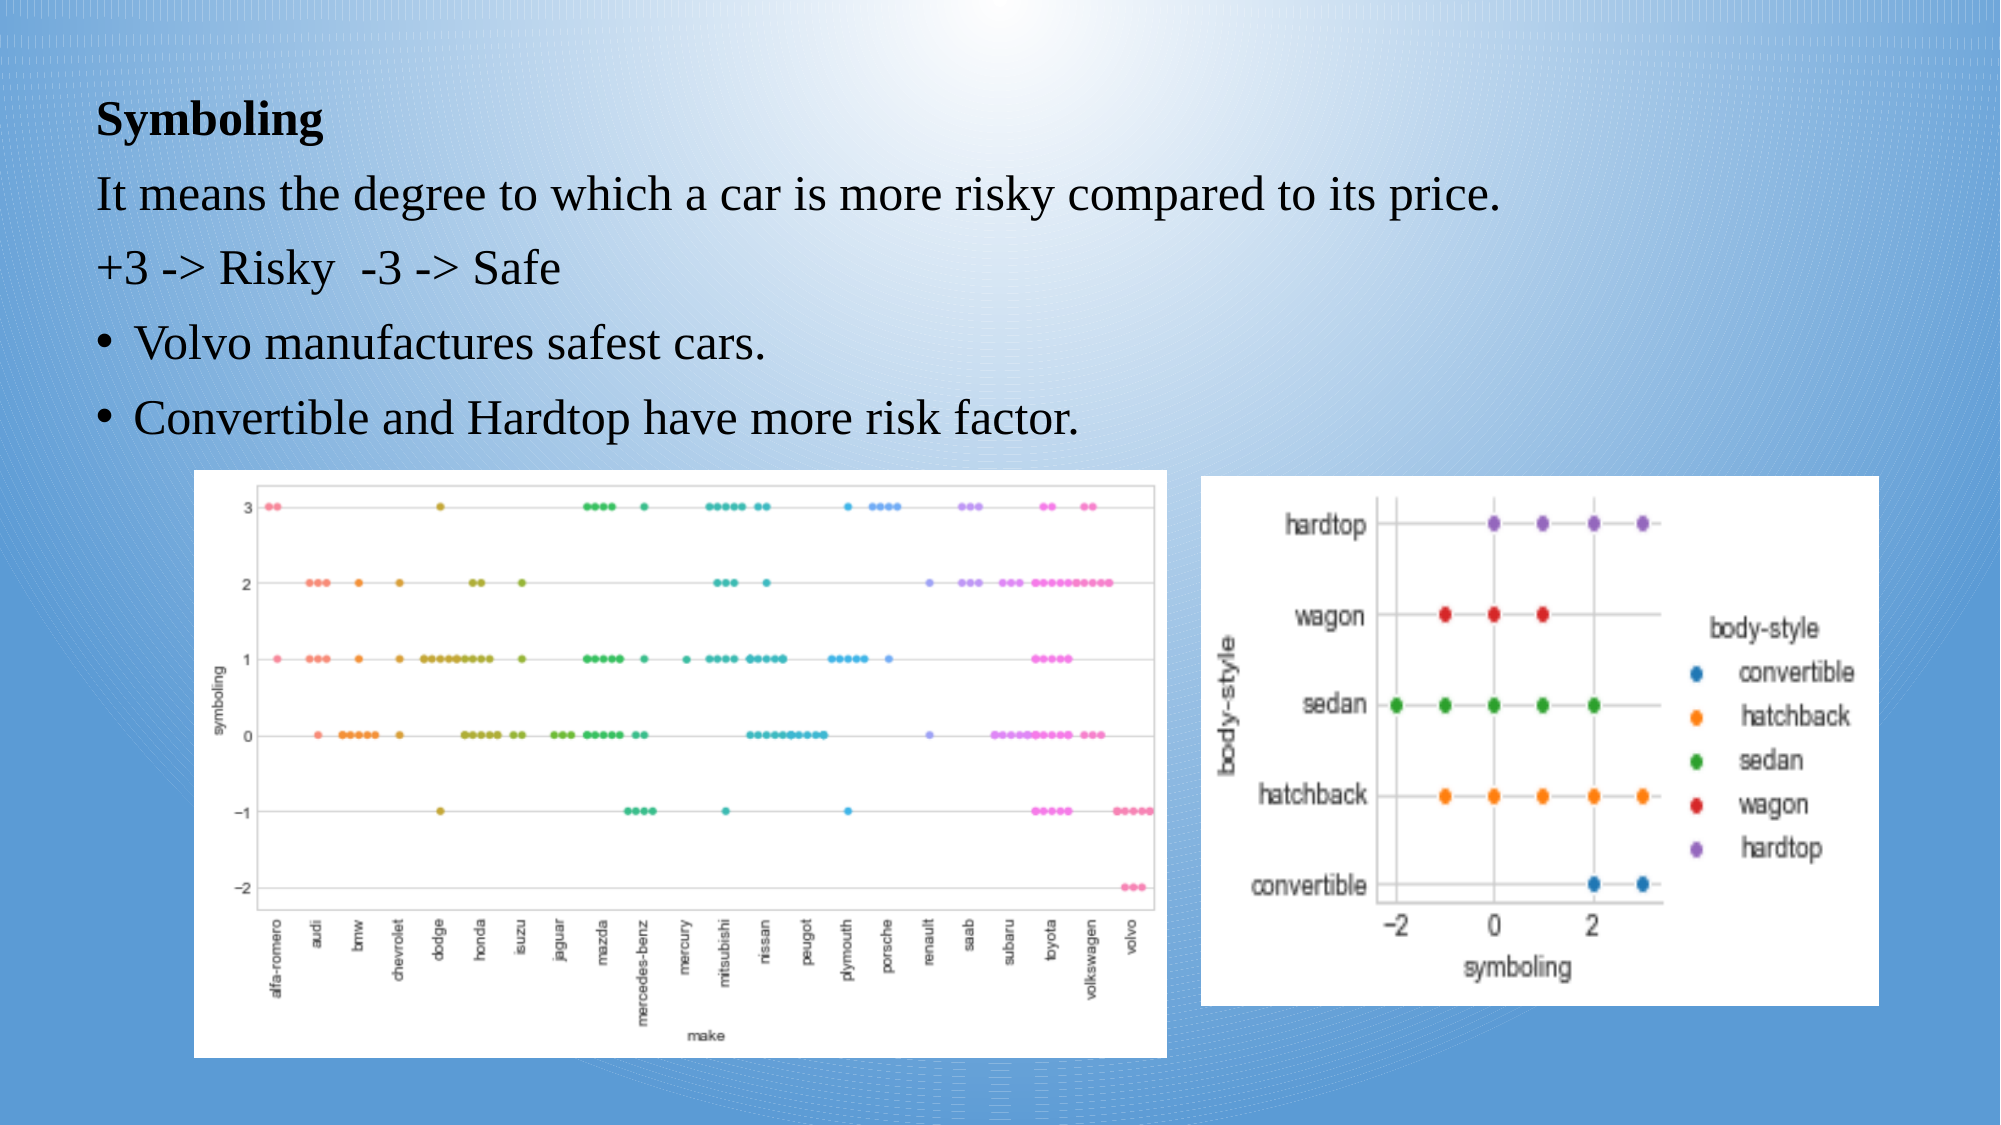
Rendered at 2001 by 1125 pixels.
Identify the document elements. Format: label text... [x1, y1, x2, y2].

picture [194, 470, 1167, 1058]
picture [1201, 476, 1879, 1006]
list Symboling It means the degree to which a car is more risky compared to its price. +3 -> Risky -3 -> Safe Volvo manufactures safest cars. Convertible and Hardtop have more risk factor. [80, 84, 1806, 799]
